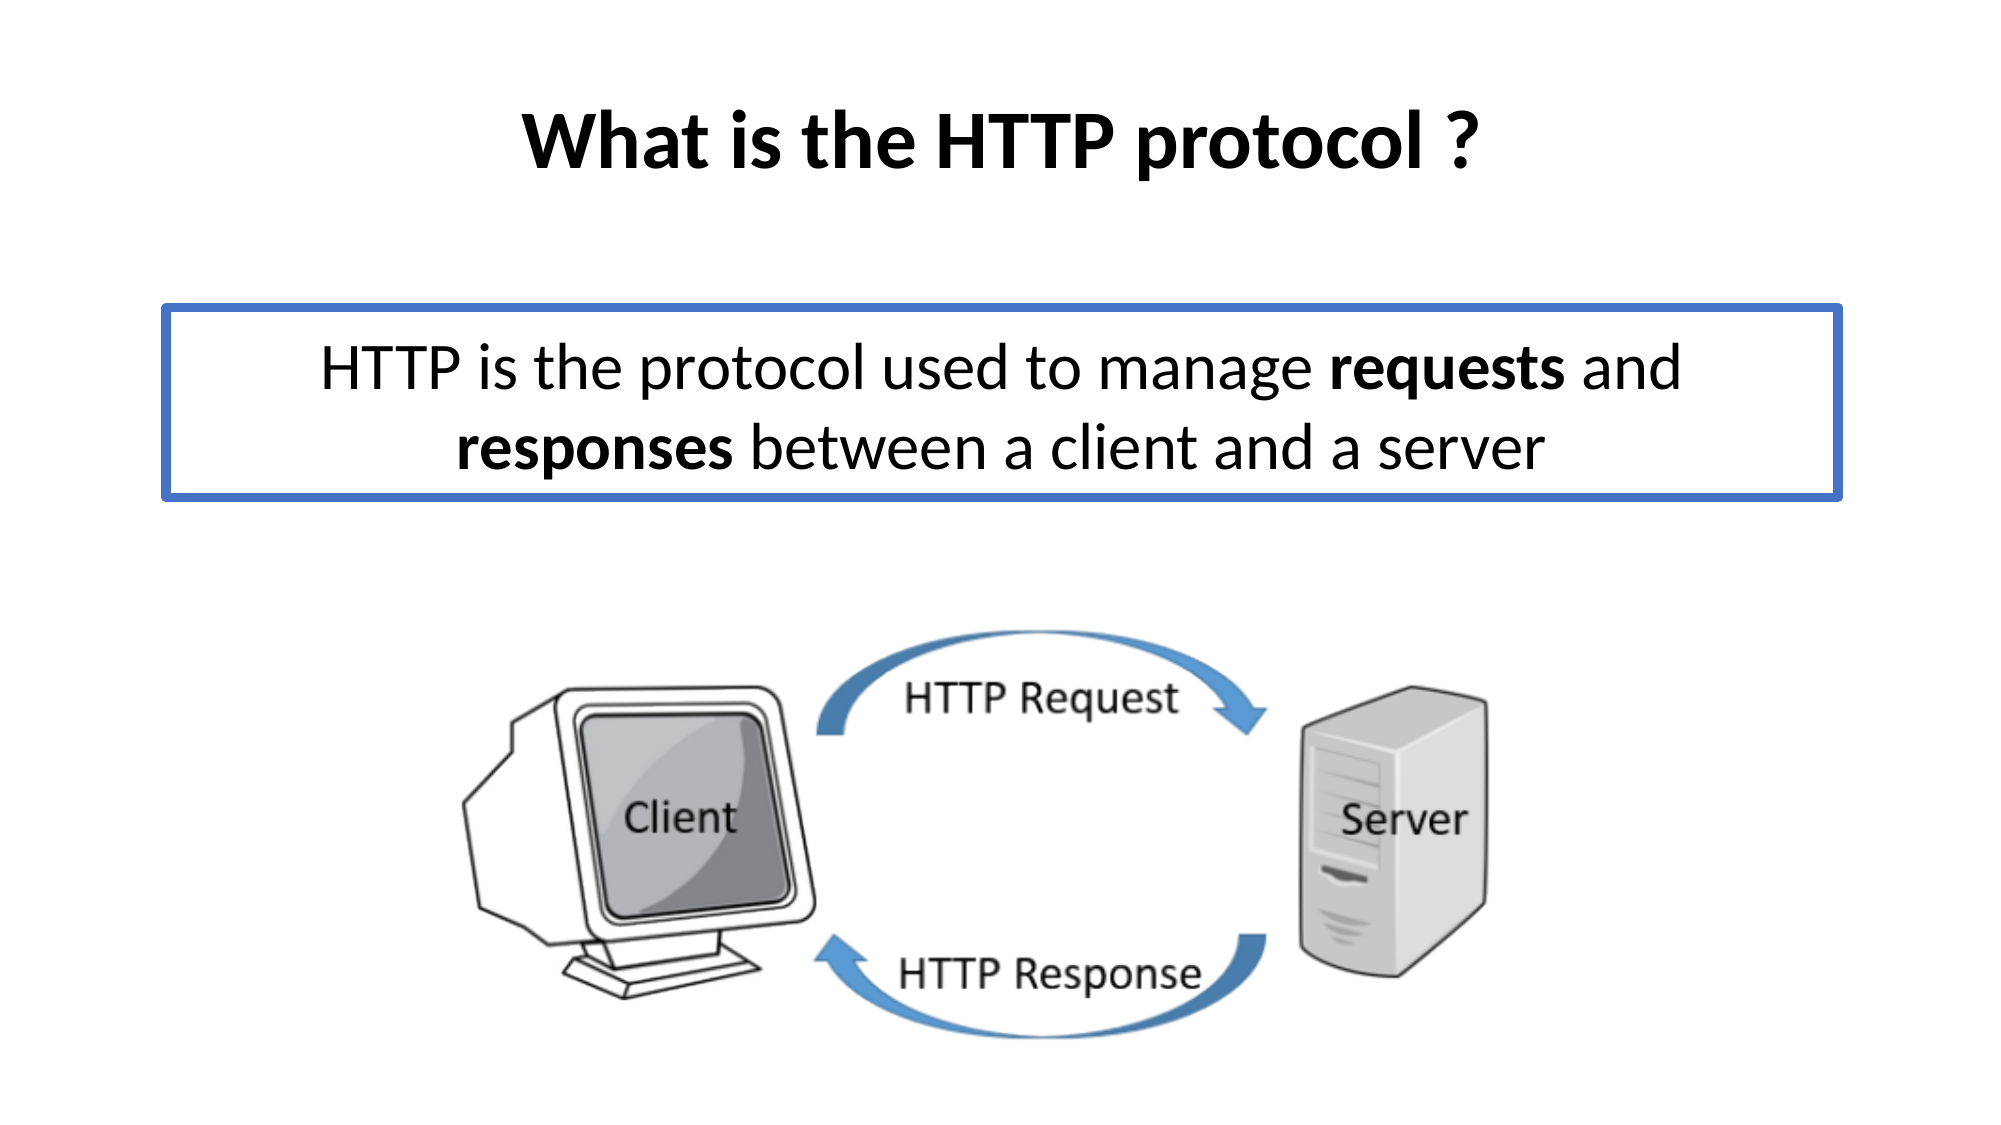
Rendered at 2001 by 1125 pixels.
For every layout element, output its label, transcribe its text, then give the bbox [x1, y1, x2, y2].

picture [413, 596, 1586, 1063]
text_box HTTP is the protocol used to manage requests and responses between a client and a server [166, 307, 1839, 498]
text_box What is the HTTP protocol ? [397, 77, 1608, 193]
